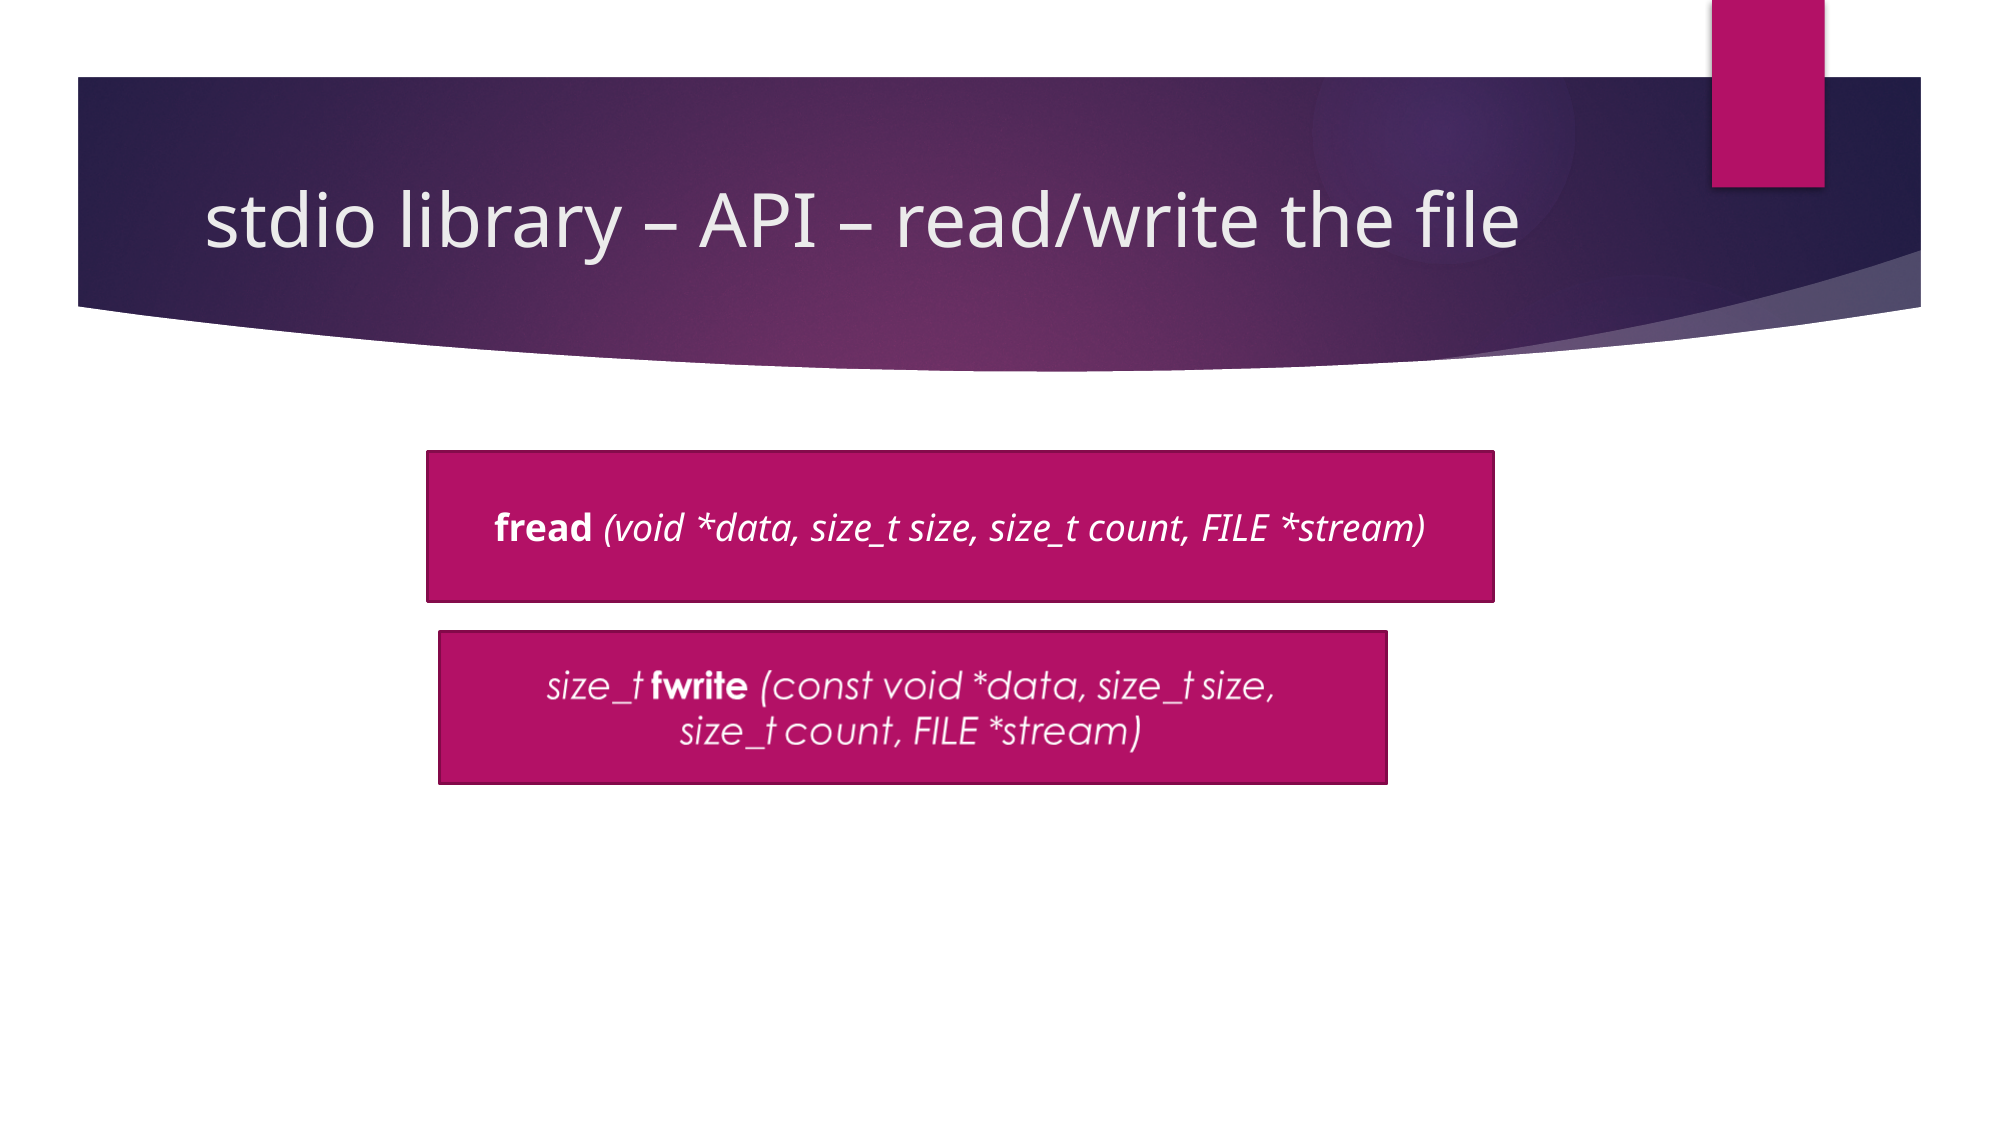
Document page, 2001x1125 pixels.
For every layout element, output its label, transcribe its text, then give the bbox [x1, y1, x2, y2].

title stdio library – API – read/write the file [189, 159, 1627, 276]
text_box fread (void *data, size_t size, size_t count, FILE *stream) [426, 450, 1495, 603]
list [438, 629, 1389, 785]
